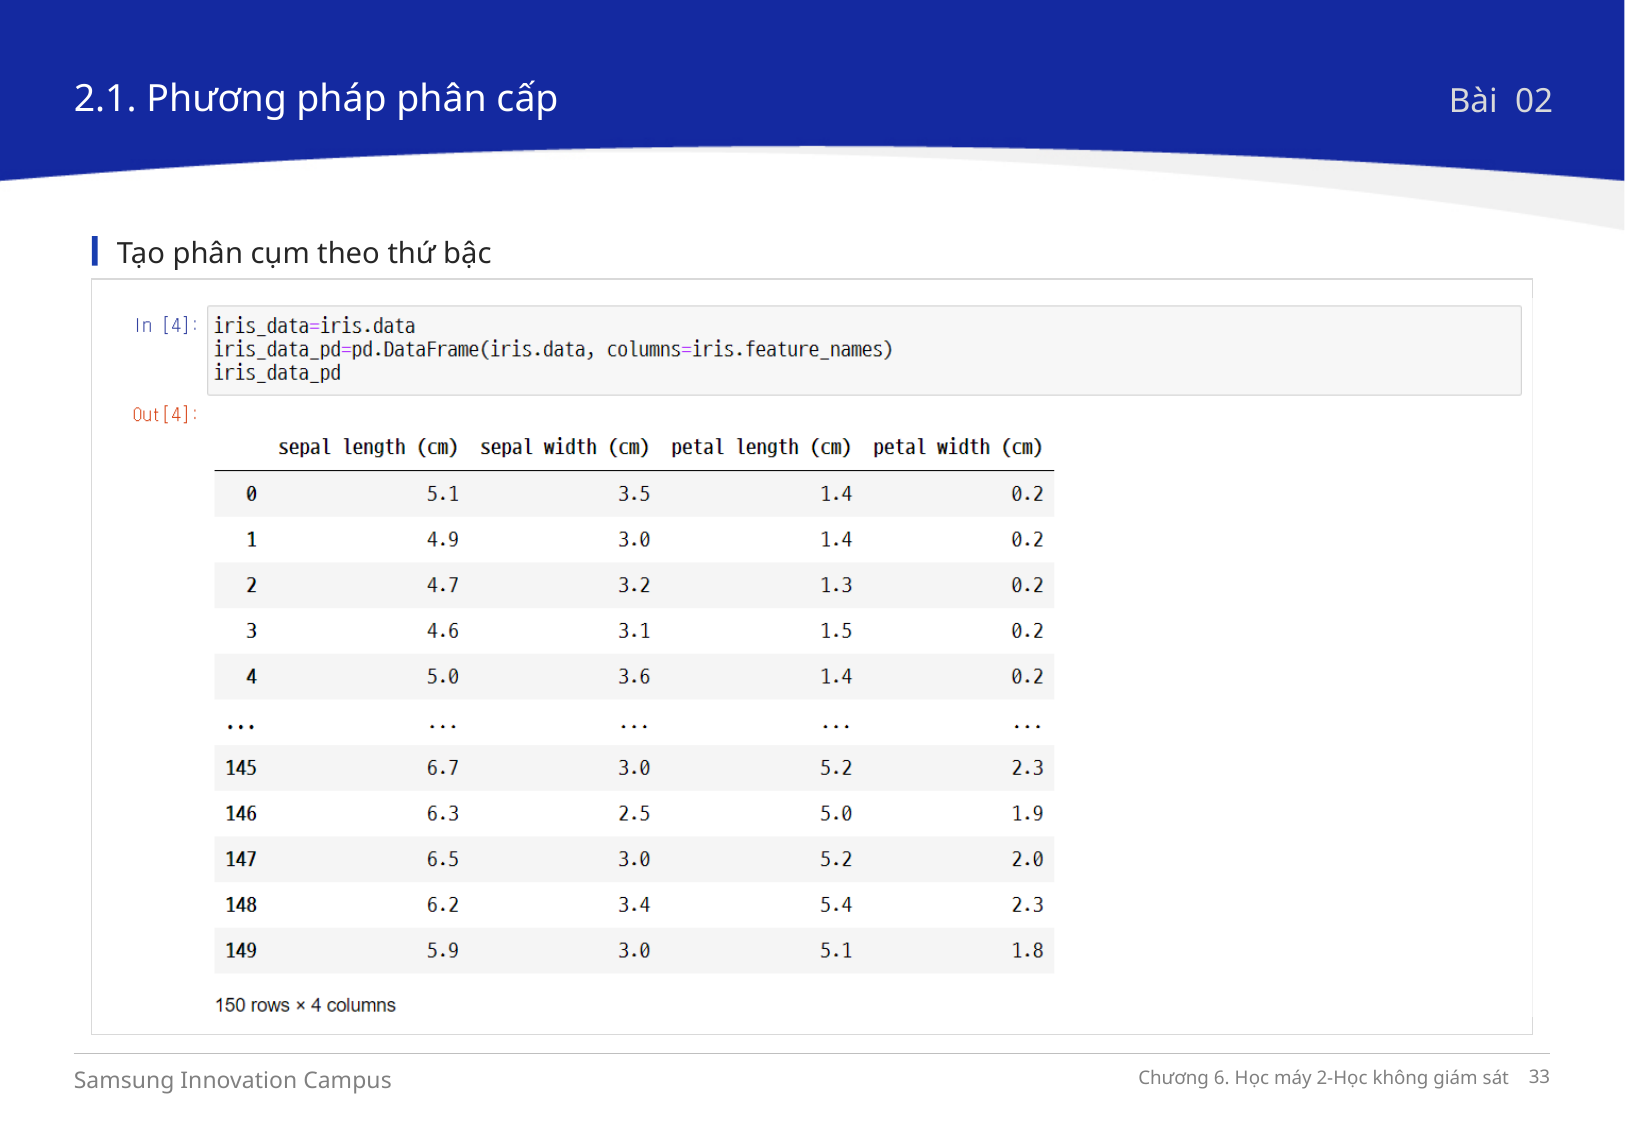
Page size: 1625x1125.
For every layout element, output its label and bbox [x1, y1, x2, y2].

picture [0, 0, 1625, 1125]
text_box [73, 73, 1554, 120]
text_box [91, 234, 1533, 270]
text_box [91, 278, 1533, 1036]
